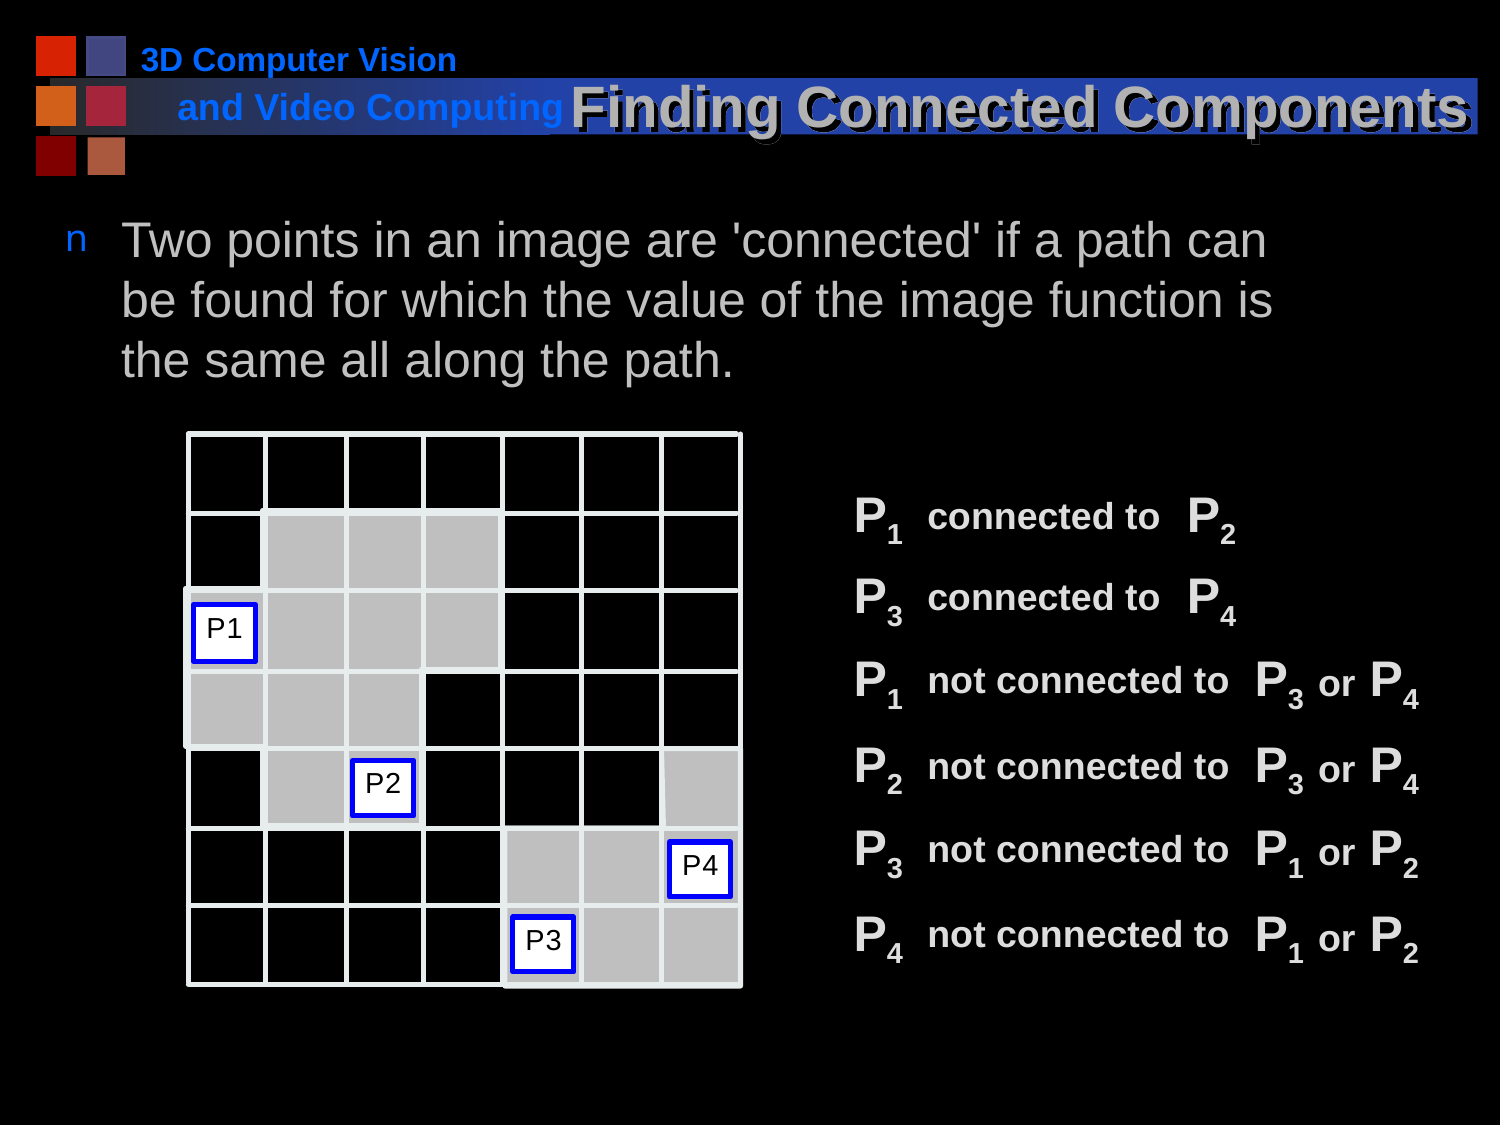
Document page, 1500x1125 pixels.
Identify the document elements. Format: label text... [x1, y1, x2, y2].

title Finding Connected Components [549, 46, 1492, 148]
list Two points in an image are 'connected' if a path can be found for which the value of the image function is the same all along the path. [49, 199, 1339, 413]
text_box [837, 724, 1437, 801]
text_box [837, 639, 1437, 715]
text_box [837, 808, 1437, 884]
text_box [837, 893, 1437, 969]
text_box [837, 474, 1254, 551]
picture [178, 424, 751, 995]
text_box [837, 555, 1254, 632]
